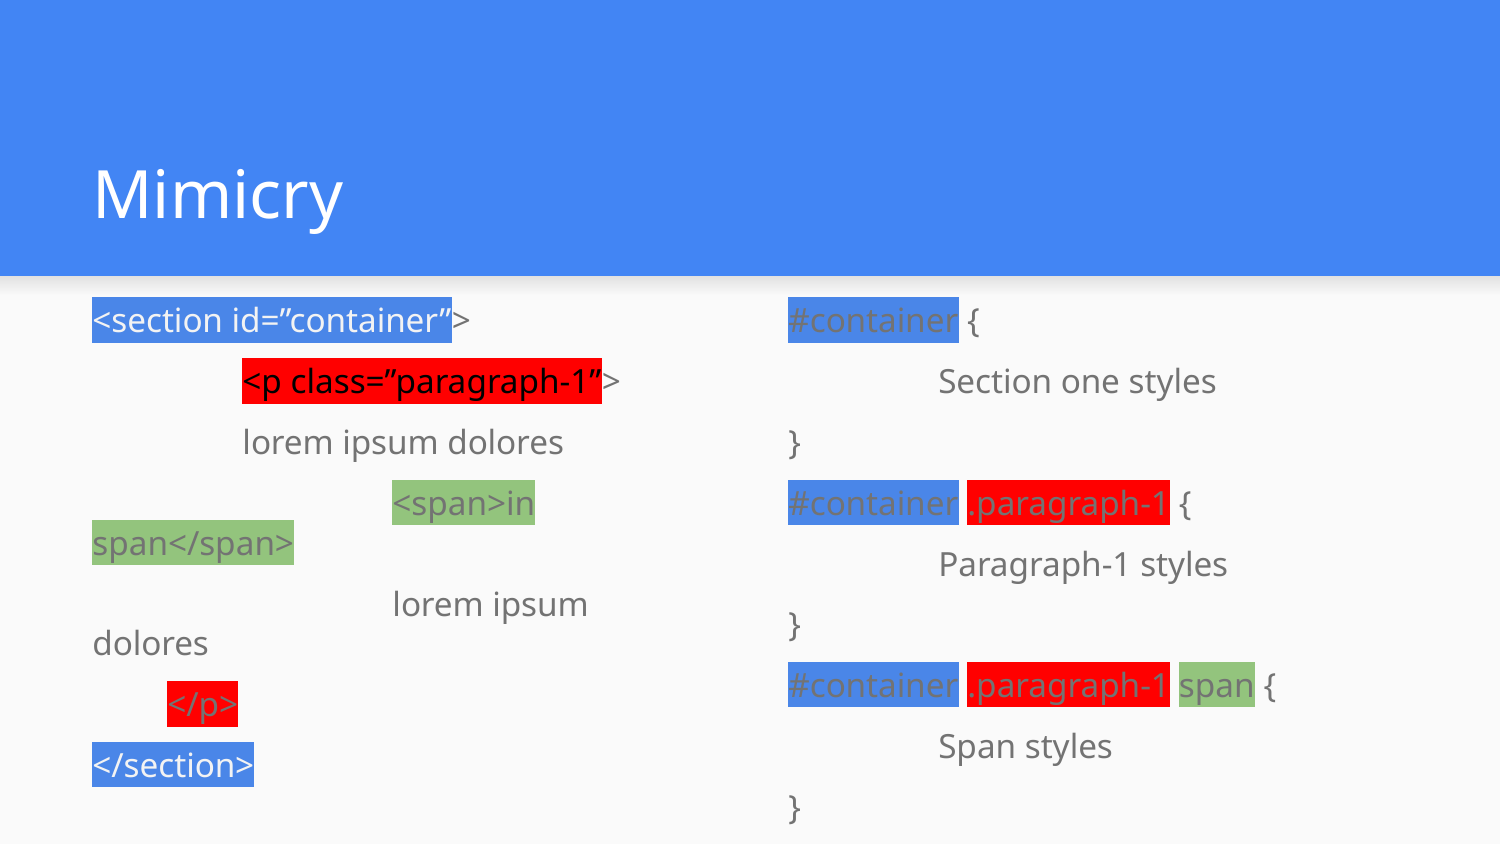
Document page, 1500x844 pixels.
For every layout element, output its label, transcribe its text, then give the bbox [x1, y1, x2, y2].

title Mimicry [77, 121, 1427, 248]
list #container { Section one styles } #container .paragraph-1 { Paragraph-1 styles } #container .paragraph-1 span { Span styles } [773, 284, 1414, 730]
list <section id=”container”> <p class=”paragraph-1”> lorem ipsum dolores <span>in span</span> lorem ipsum dolores </p> </section> [77, 284, 670, 730]
